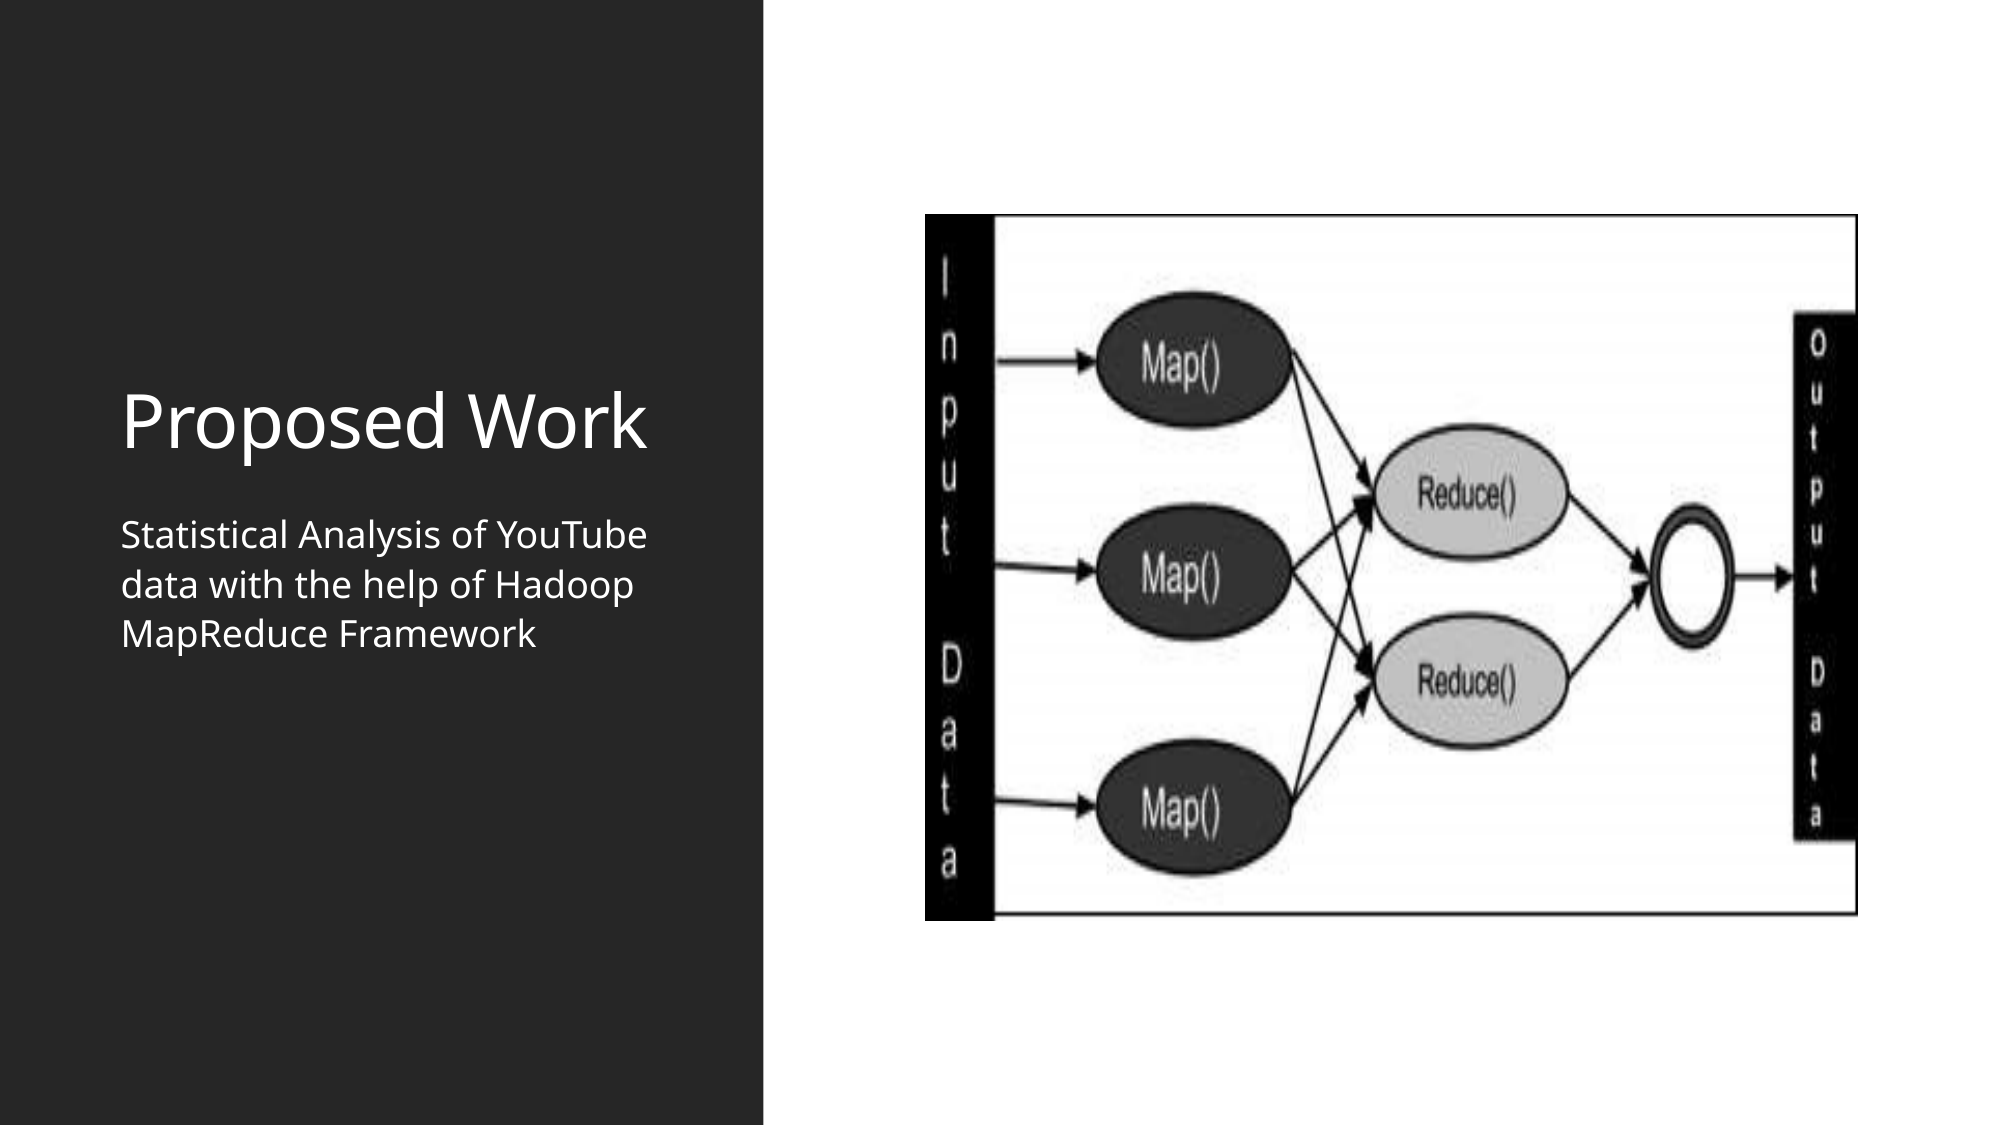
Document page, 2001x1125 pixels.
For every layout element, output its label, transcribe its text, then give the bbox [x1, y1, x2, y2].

title Proposed Work [105, 128, 683, 473]
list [924, 214, 1859, 922]
list Statistical Analysis of YouTube data with the help of Hadoop MapReduce Framework [105, 499, 683, 1002]
